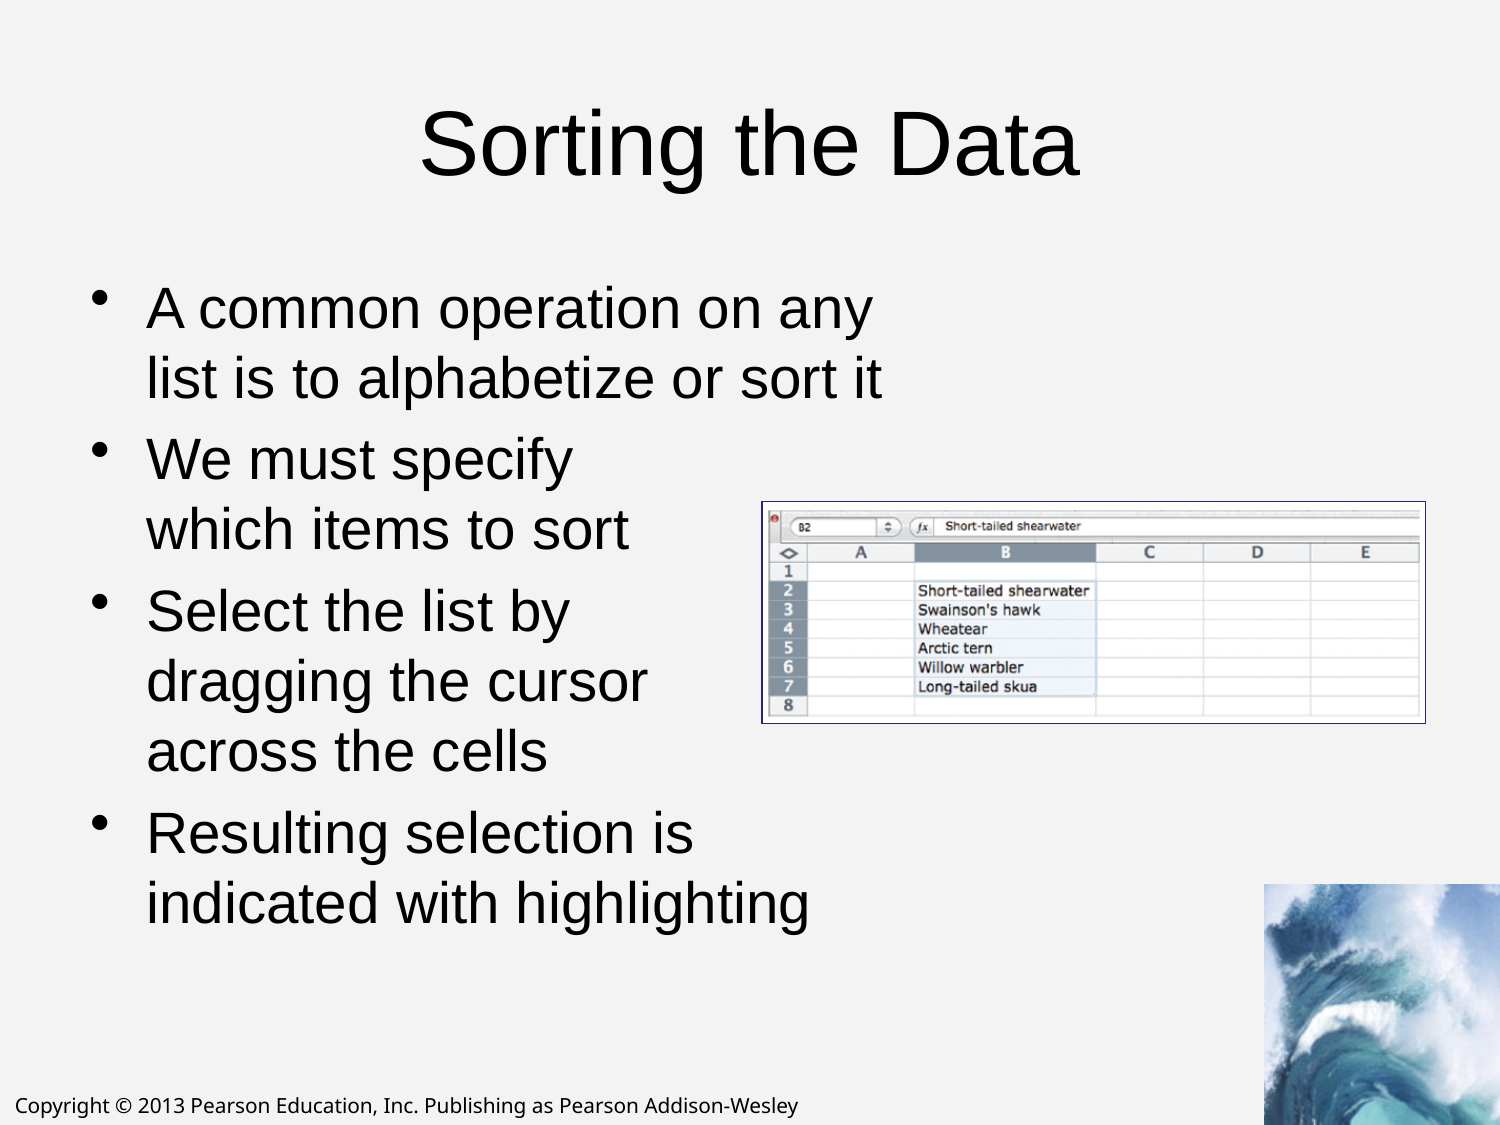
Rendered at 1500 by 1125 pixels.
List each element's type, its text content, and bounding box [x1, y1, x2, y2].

list A common operation on any list is to alphabetize or sort it We must specify which items to sort Select the list by dragging the cursor across the cells Resulting selection is indicated with highlighting [74, 262, 901, 1006]
title Sorting the Data [74, 44, 1426, 233]
picture [762, 501, 1426, 723]
picture [1264, 884, 1500, 1125]
